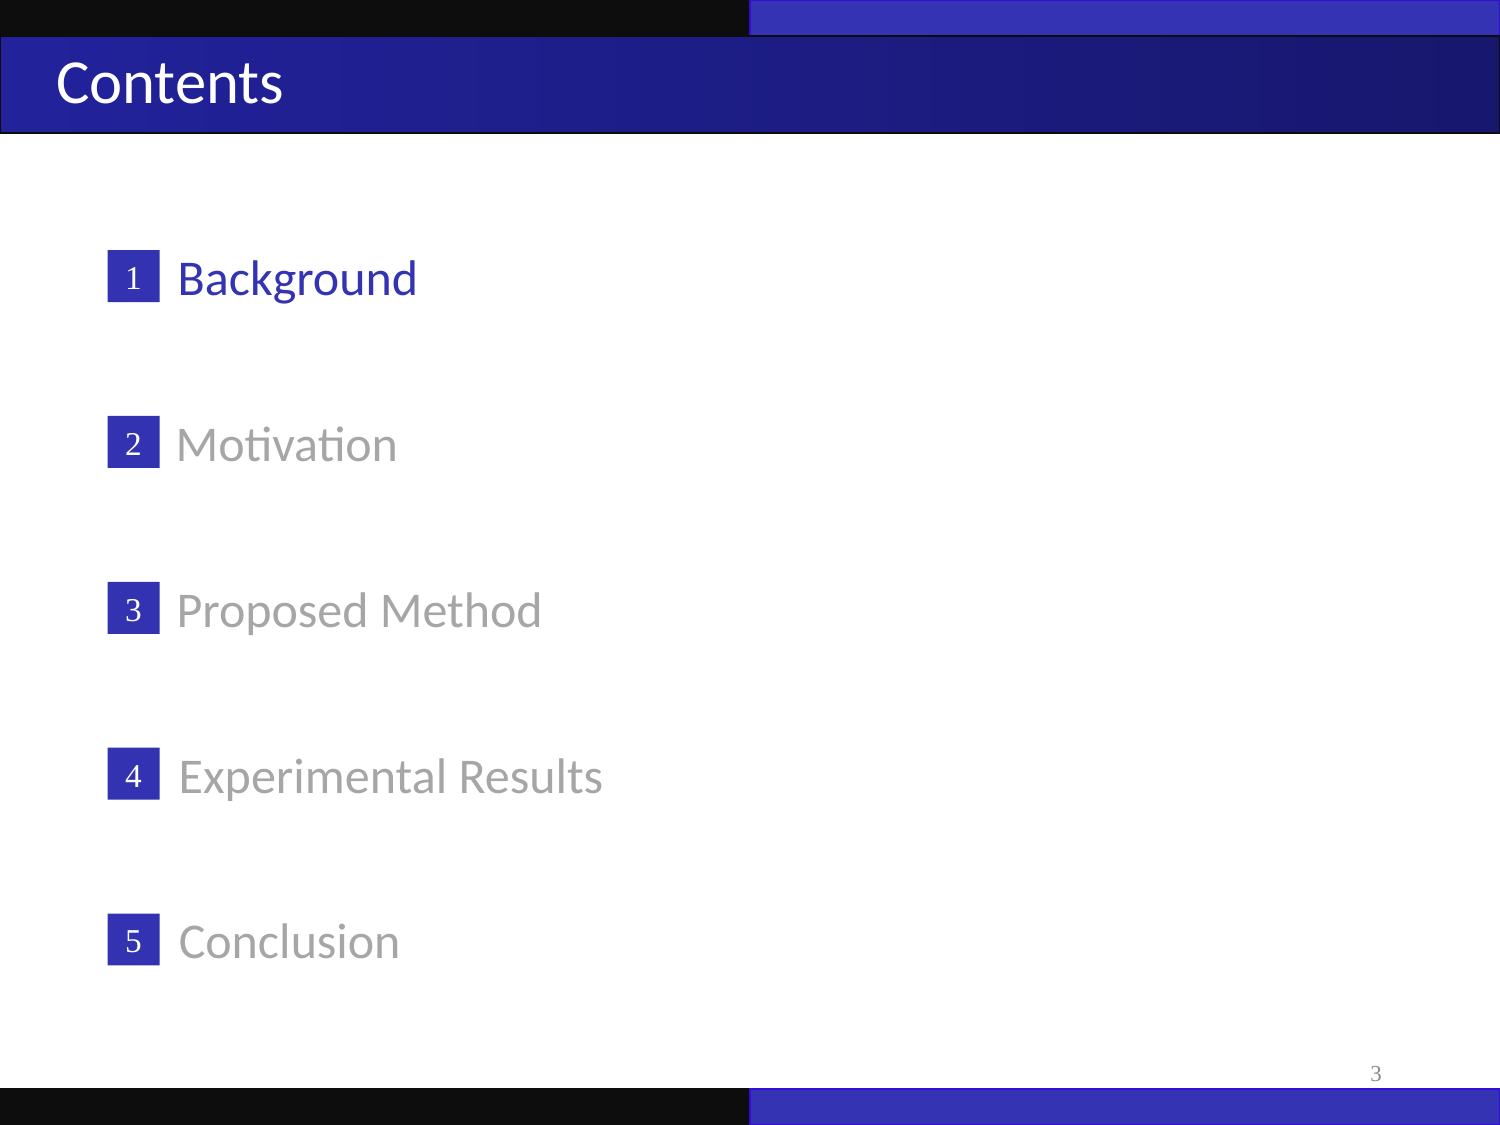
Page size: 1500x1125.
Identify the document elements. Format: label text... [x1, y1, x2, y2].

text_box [107, 569, 560, 646]
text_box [107, 735, 623, 812]
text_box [107, 901, 420, 978]
slide_number 3 [1059, 1042, 1397, 1103]
list Contents [41, 42, 472, 125]
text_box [107, 238, 437, 314]
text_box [107, 404, 414, 480]
